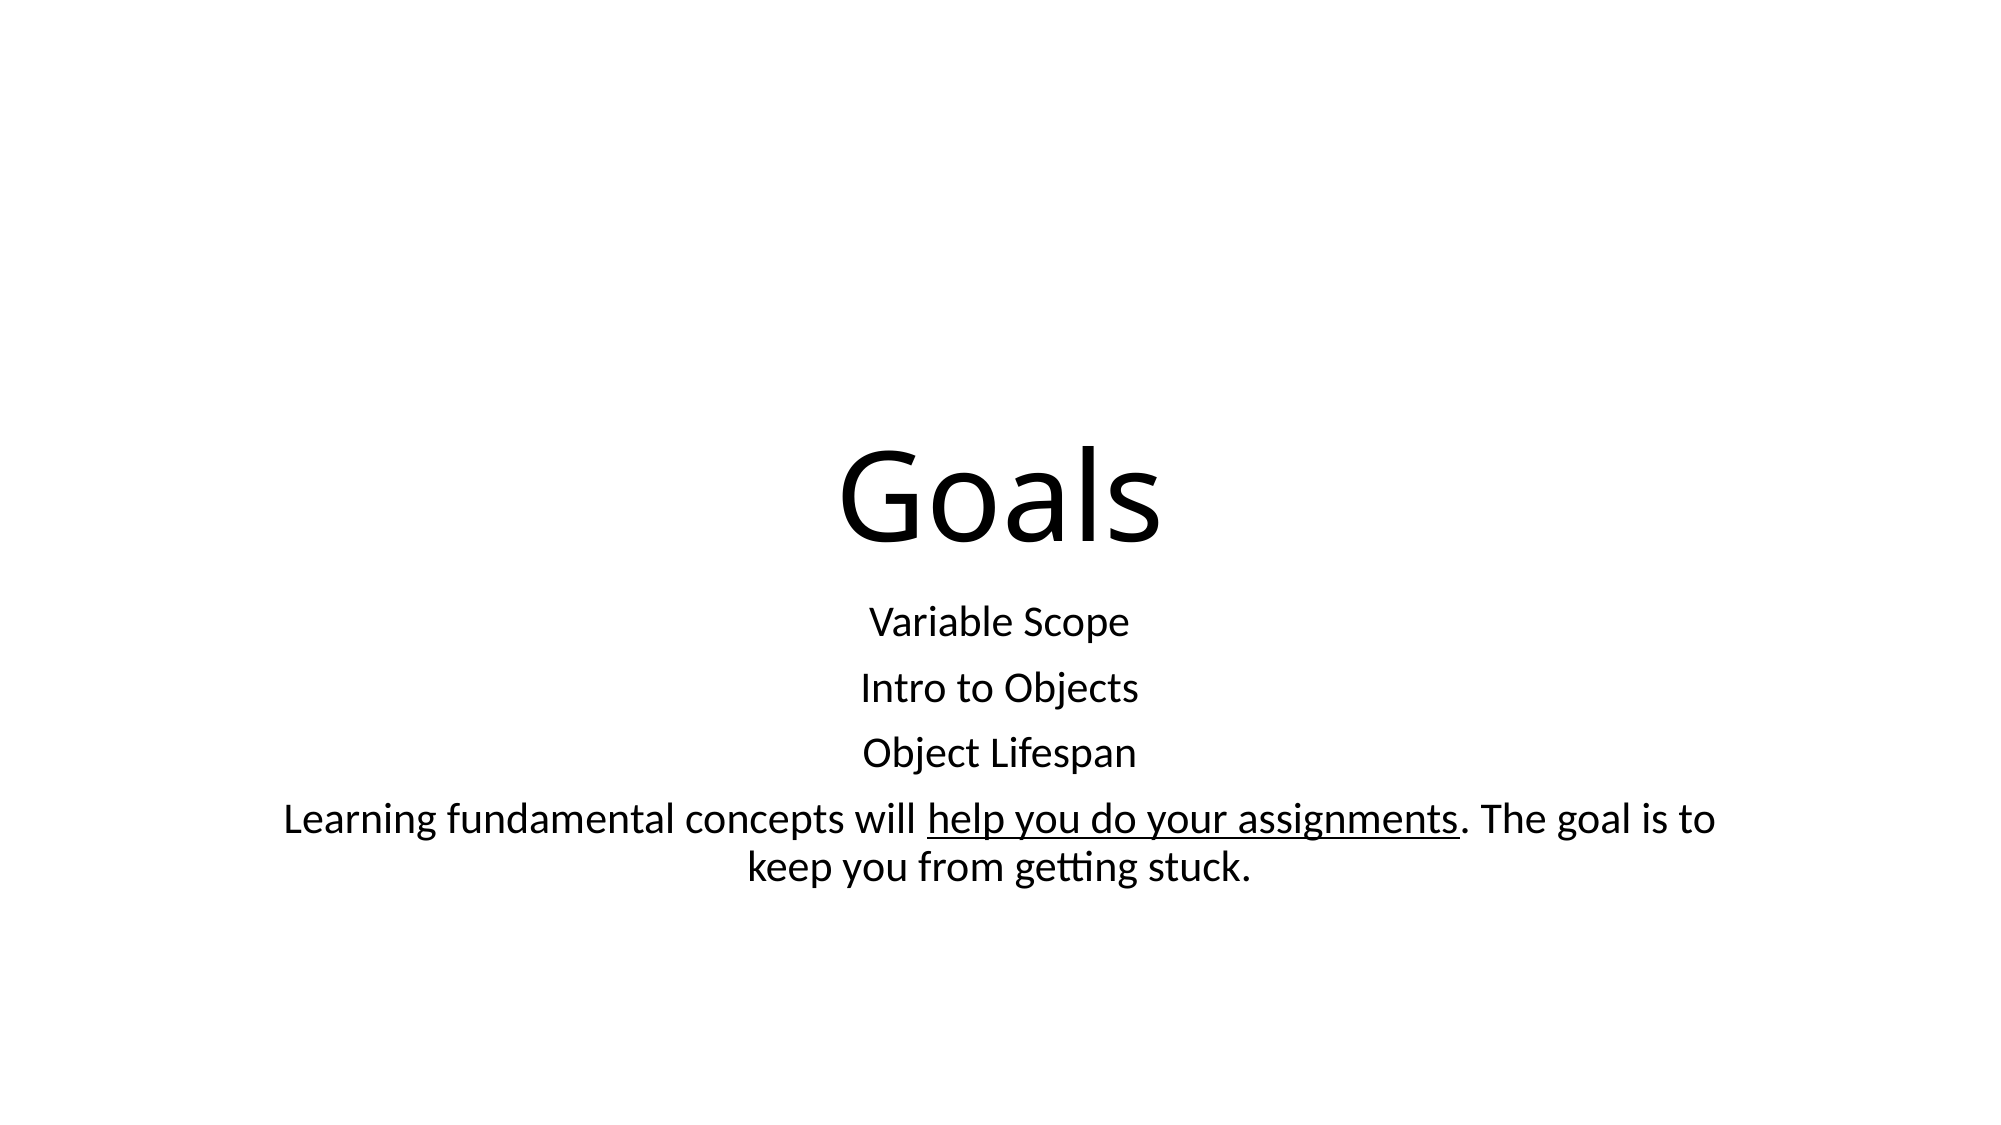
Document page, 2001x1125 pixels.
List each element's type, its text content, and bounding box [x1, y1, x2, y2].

subtitle Variable Scope Intro to Objects Object Lifespan Learning fundamental concepts will help you do your assignments. The goal is to keep you from getting stuck. [249, 590, 1750, 900]
title Goals [249, 184, 1750, 576]
